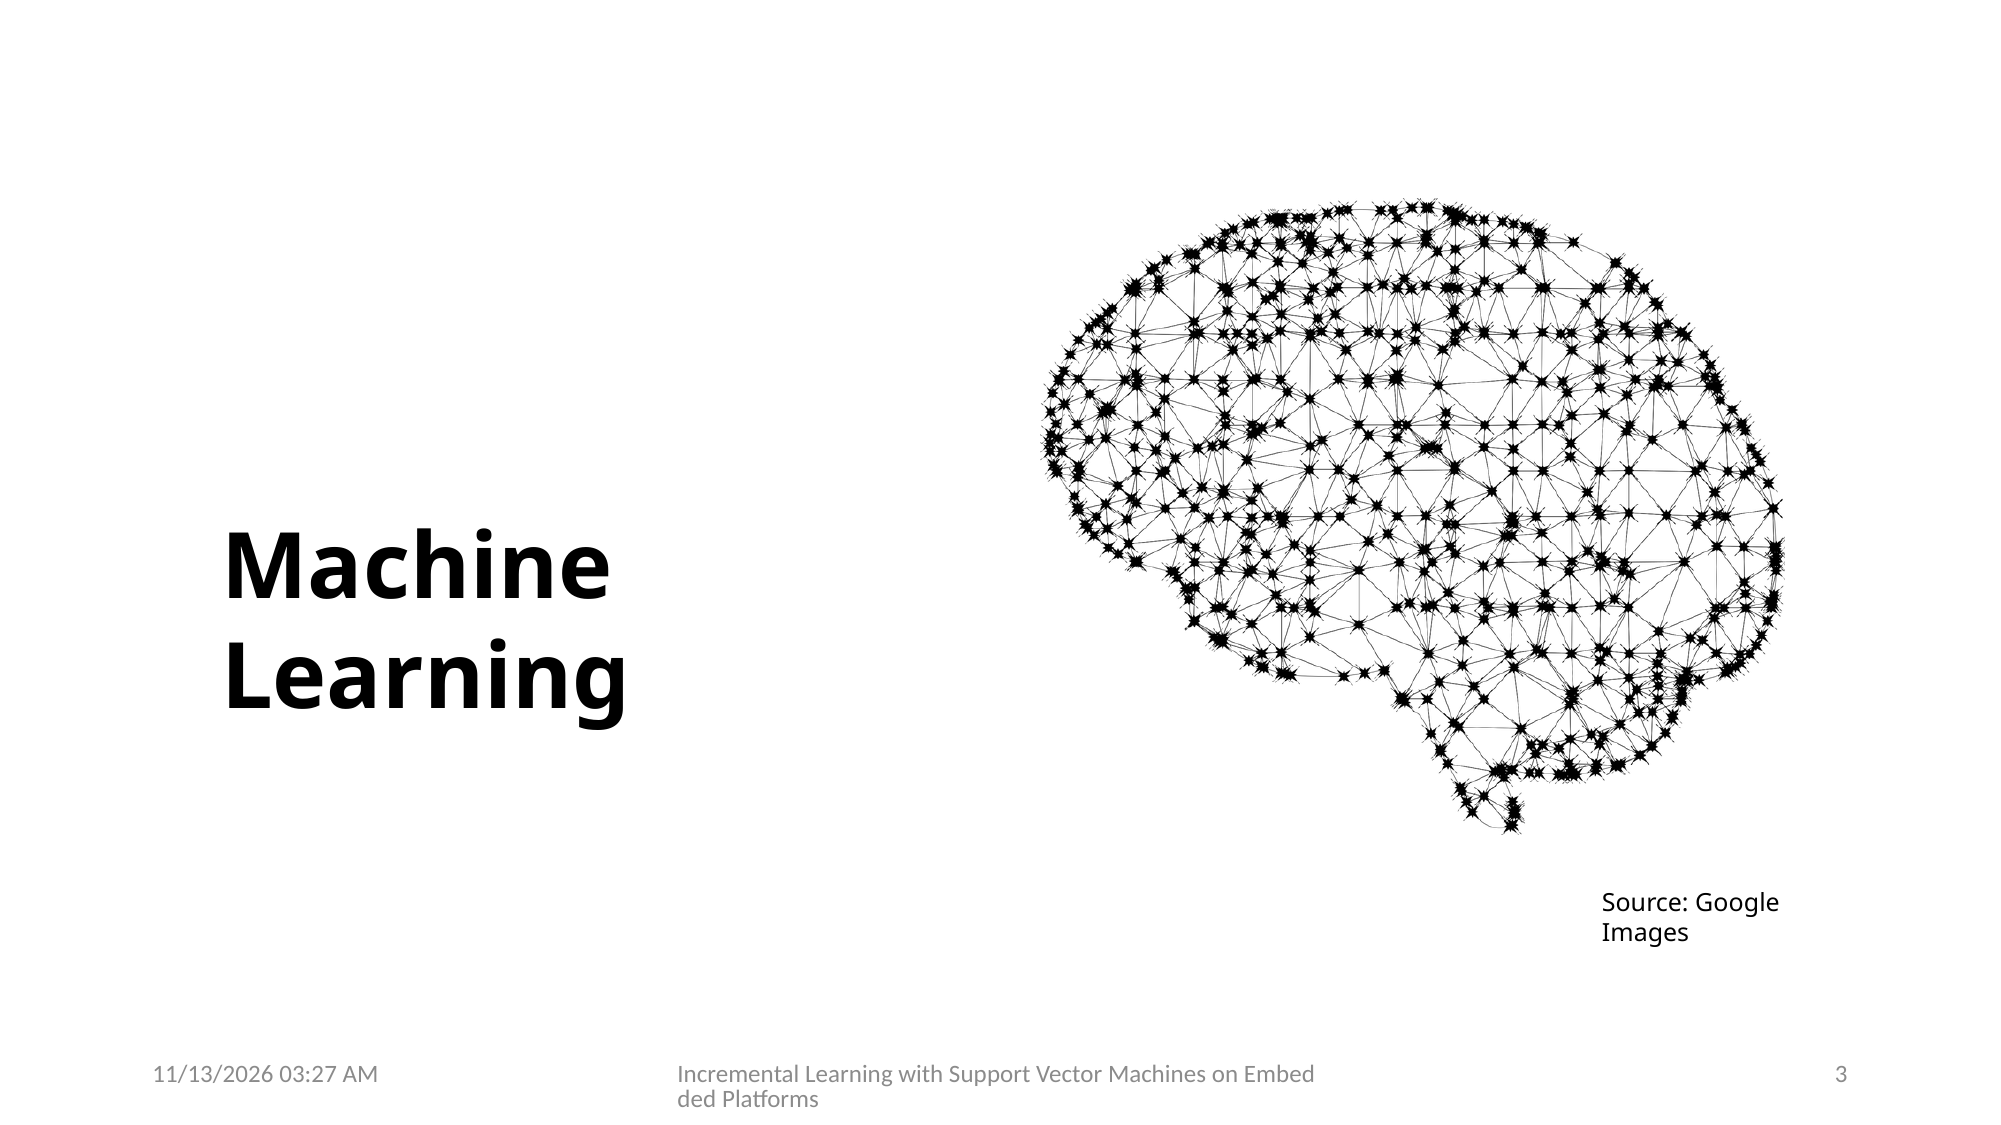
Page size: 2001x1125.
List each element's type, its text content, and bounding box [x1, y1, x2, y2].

slide_number 3 [1412, 1042, 1863, 1103]
text_box Machine Learning [206, 499, 969, 734]
text_box Source: Google Images [1587, 879, 1851, 955]
footer Incremental Learning with Support Vector Machines on Embedded Platforms [662, 1042, 1338, 1103]
picture [1040, 198, 1785, 835]
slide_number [137, 1042, 588, 1103]
